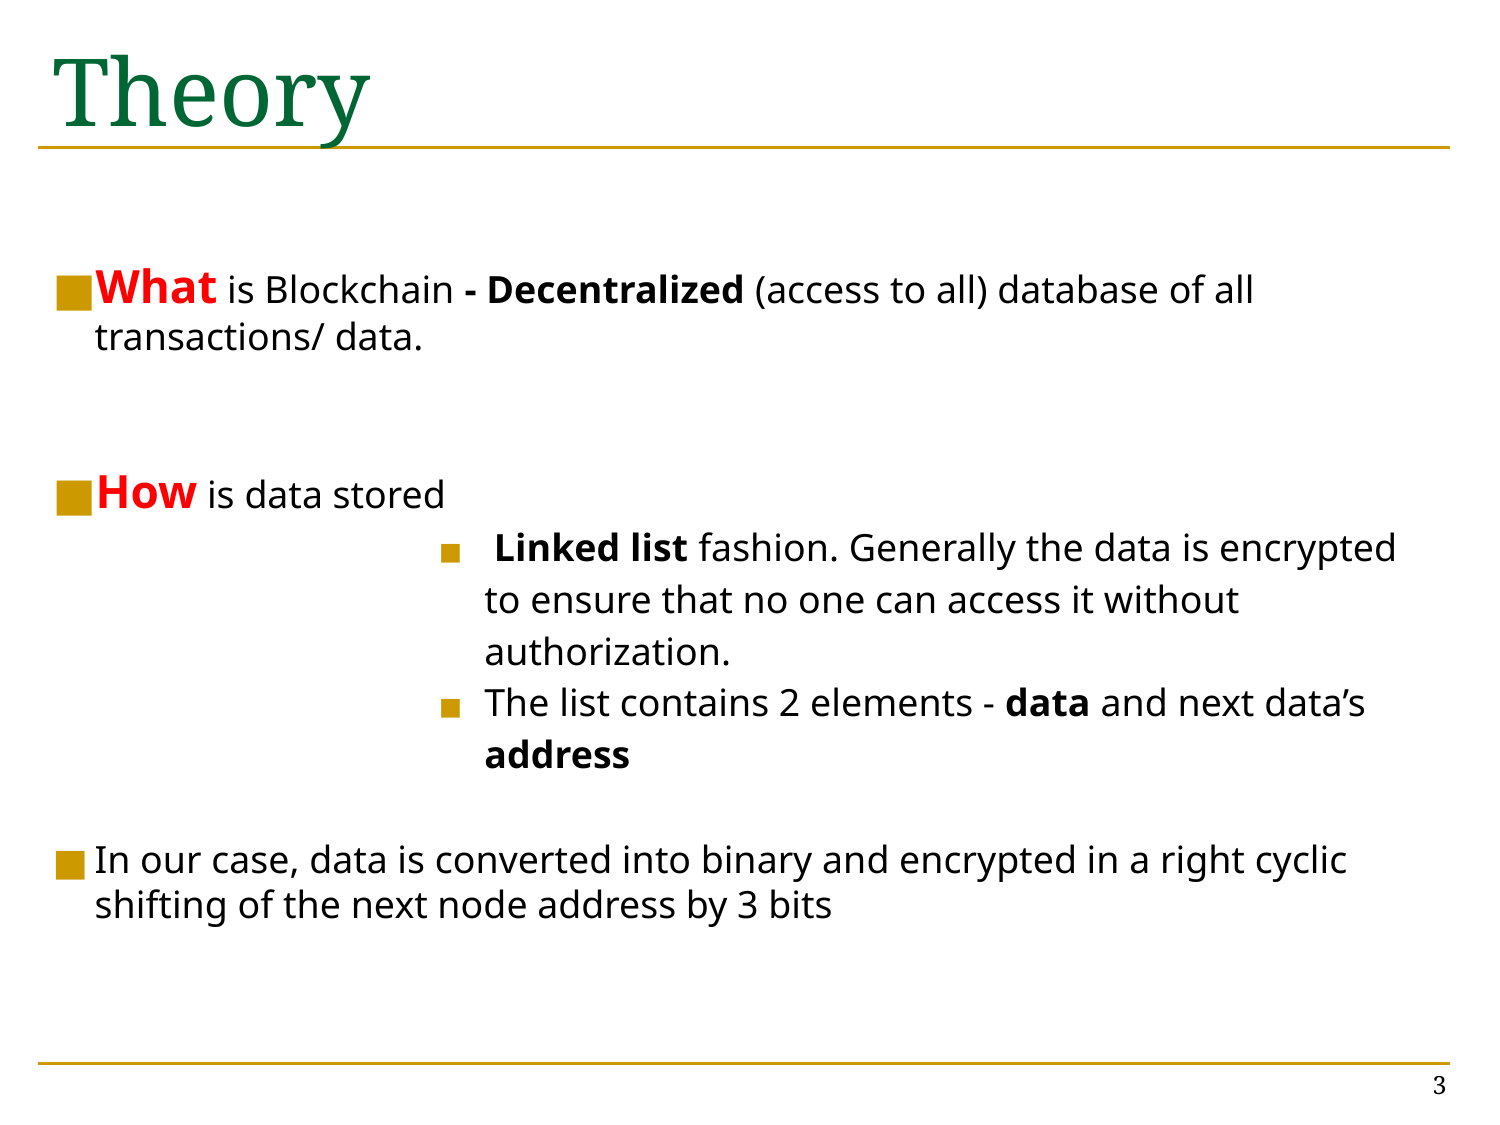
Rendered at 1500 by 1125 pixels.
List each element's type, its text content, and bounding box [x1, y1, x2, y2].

slide_number ‹#› [1111, 1036, 1462, 1112]
list What is Blockchain - Decentralized (access to all) database of all transactions/ data. How is data stored Linked list fashion. Generally the data is encrypted to ensure that no one can access it without authorization. The list contains 2 elements - data and next data’s address In our case, data is converted into binary and encrypted in a right cyclic shifting of the next node address by 3 bits [37, 249, 1450, 1016]
title Theory [37, 24, 1450, 200]
